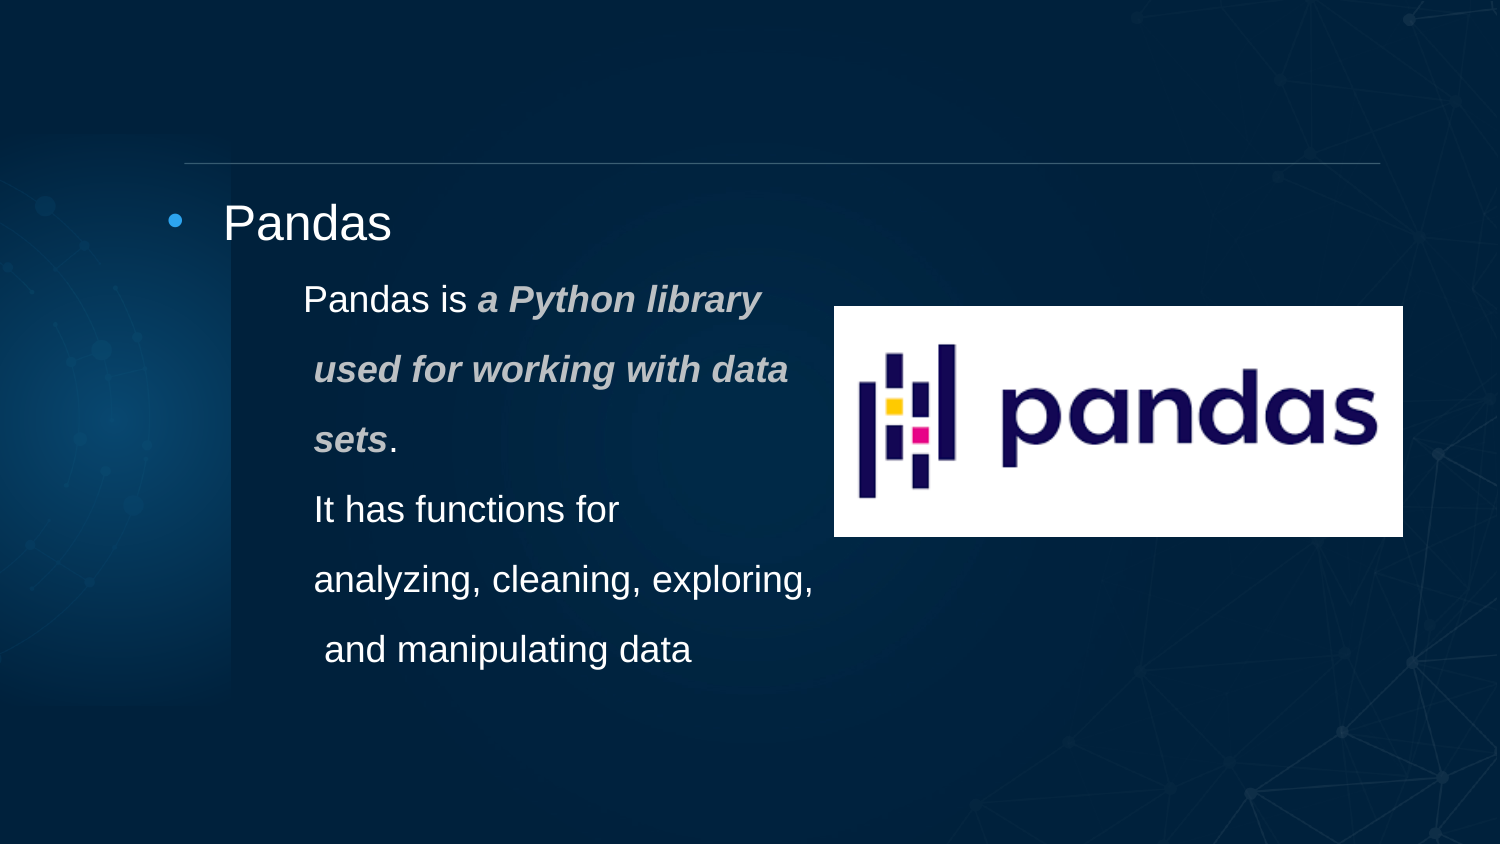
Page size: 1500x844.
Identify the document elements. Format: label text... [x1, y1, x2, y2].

picture [0, 0, 1500, 844]
list Pandas Pandas is a Python library used for working with data sets. It has functions for analyzing, cleaning, exploring, and manipulating data [151, 175, 1350, 762]
